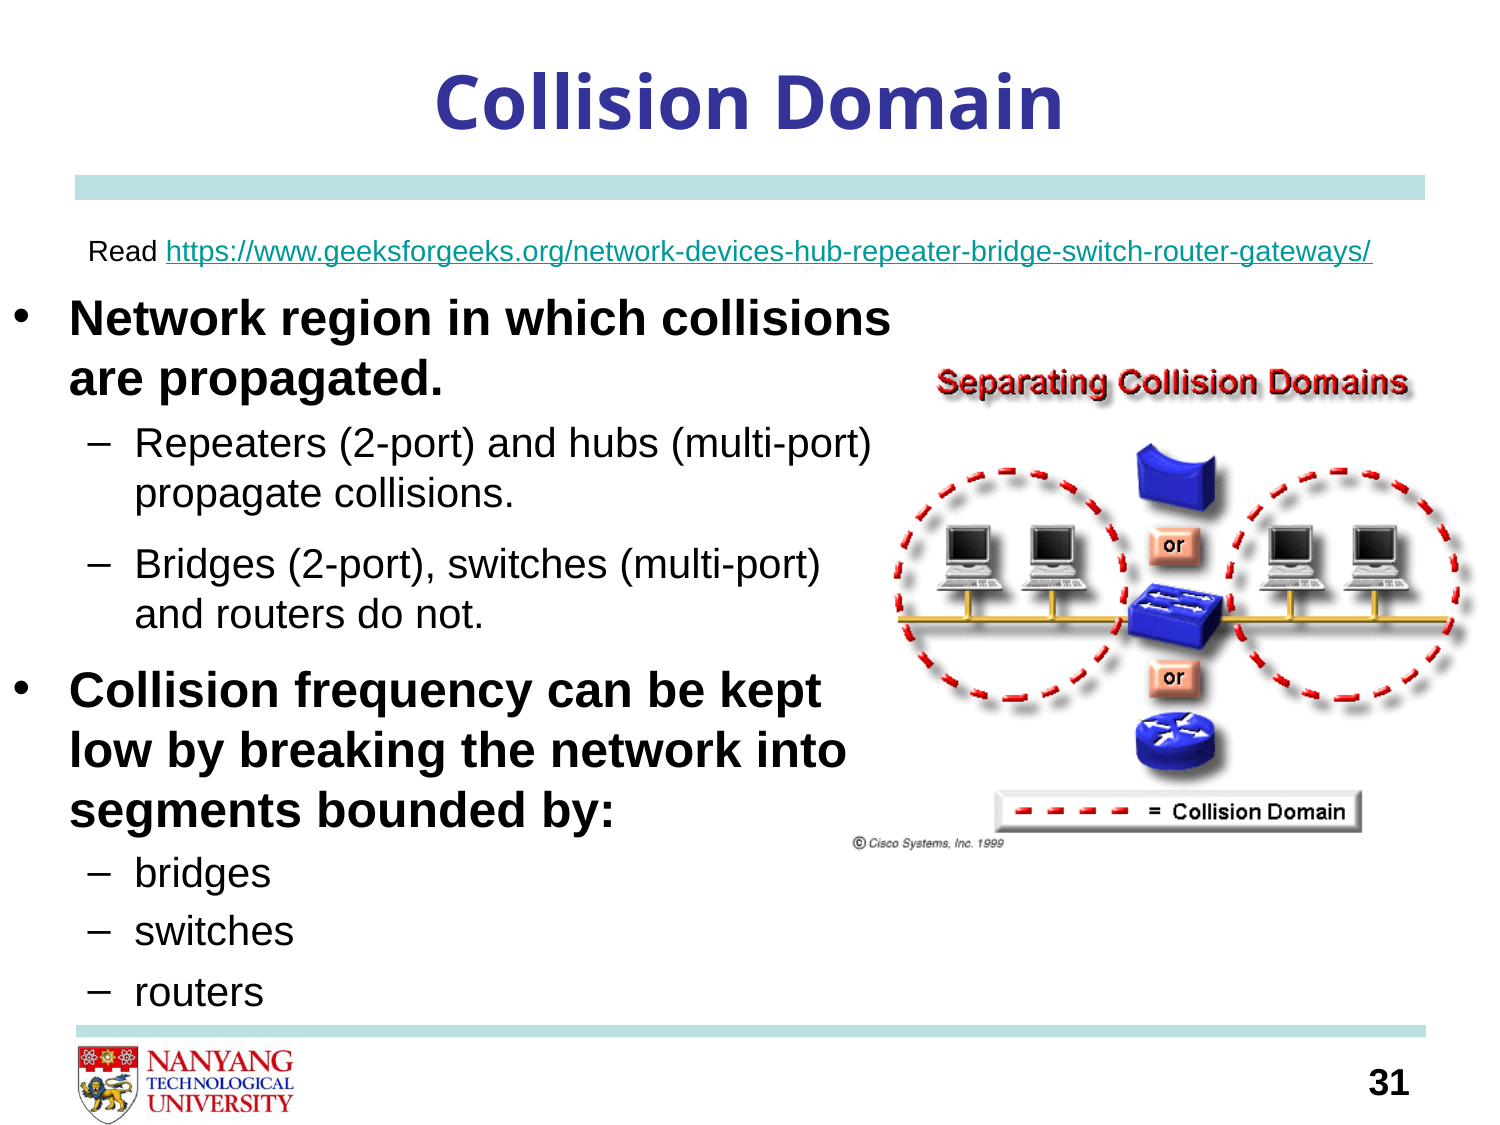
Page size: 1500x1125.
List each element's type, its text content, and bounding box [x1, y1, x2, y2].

picture [75, 1104, 296, 1125]
text_box Read https://www.geeksforgeeks.org/network-devices-hub-repeater-bridge-switch-router-gateways/ [73, 224, 1396, 275]
slide_number 31 [1325, 1050, 1425, 1113]
title Collision Domain [75, 24, 1425, 175]
picture [850, 344, 1500, 853]
list Network region in which collisions are propagated. Repeaters (2-port) and hubs (multi-port) propagate collisions. Bridges (2-port), switches (multi-port) and routers do not. Collision frequency can be kept low by breaking the network into segments bounded by: bridges switches routers [0, 278, 927, 1104]
